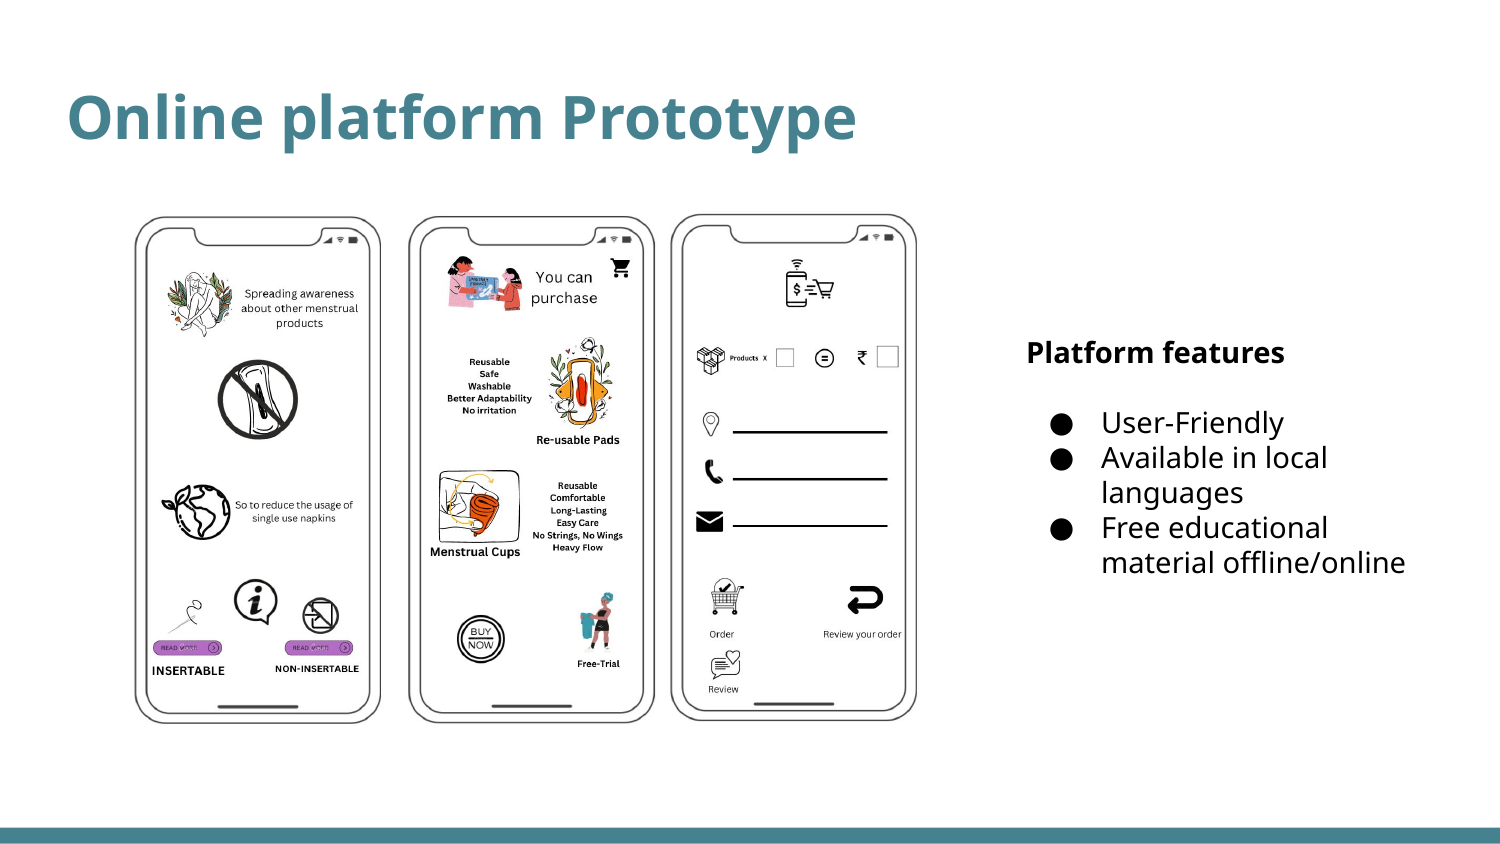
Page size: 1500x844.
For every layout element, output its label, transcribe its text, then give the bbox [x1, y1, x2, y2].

title Online platform Prototype [51, 64, 1449, 167]
text_box Platform features User-Friendly Available in local languages Free educational material offline/online [1040, 319, 1430, 629]
picture [19, 183, 1035, 756]
